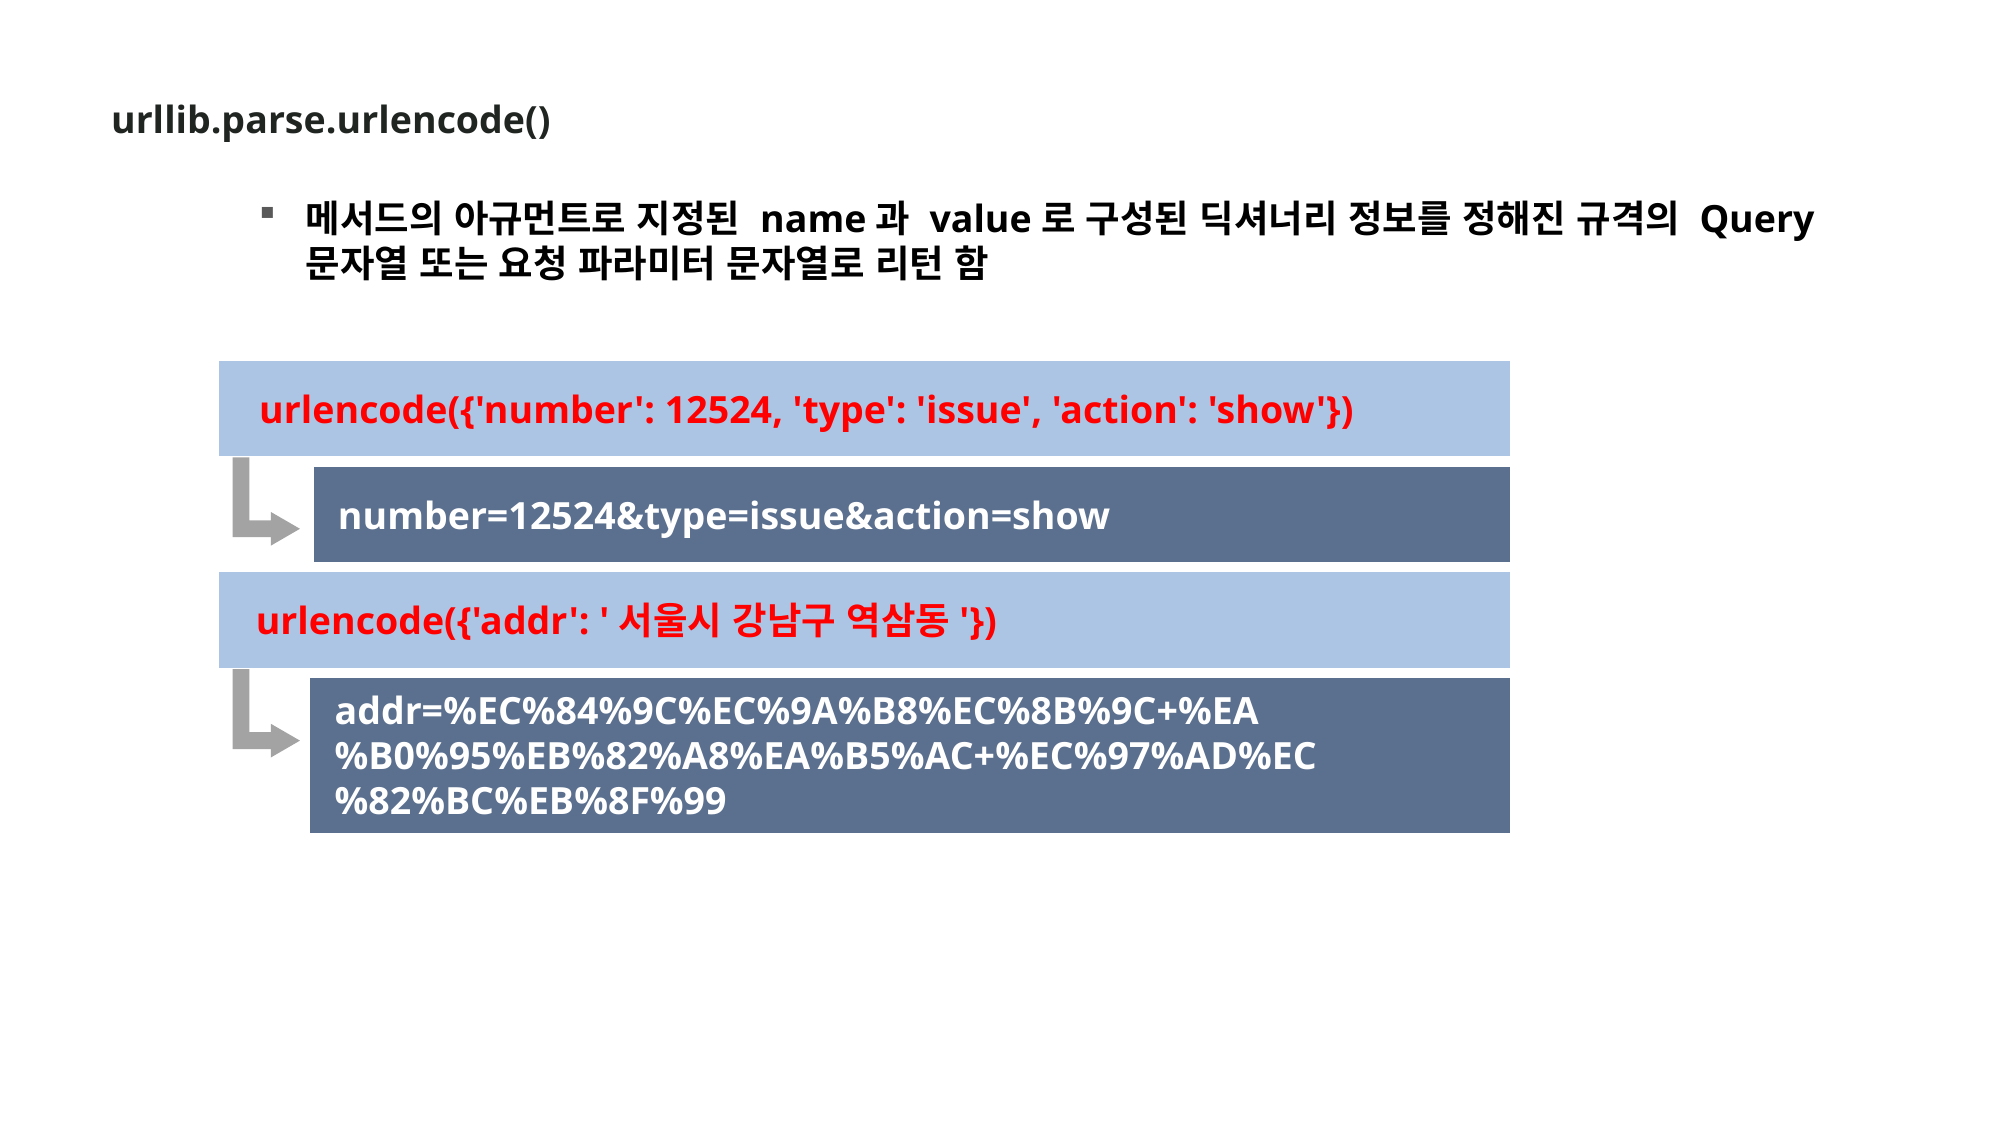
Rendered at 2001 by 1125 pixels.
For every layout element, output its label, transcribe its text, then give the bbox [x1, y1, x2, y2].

text_box [232, 456, 302, 547]
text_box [220, 362, 1509, 455]
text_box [311, 679, 1509, 832]
text_box 메서드의 아규먼트로 지정된 name과 value로 구성된 딕셔너리 정보를 정해진 규격의 Query 문자열 또는 요청 파라미터 문자열로 리턴 함 [243, 187, 1858, 293]
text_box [79, 84, 1170, 150]
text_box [315, 468, 1509, 561]
text_box [232, 668, 302, 759]
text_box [220, 573, 1509, 667]
